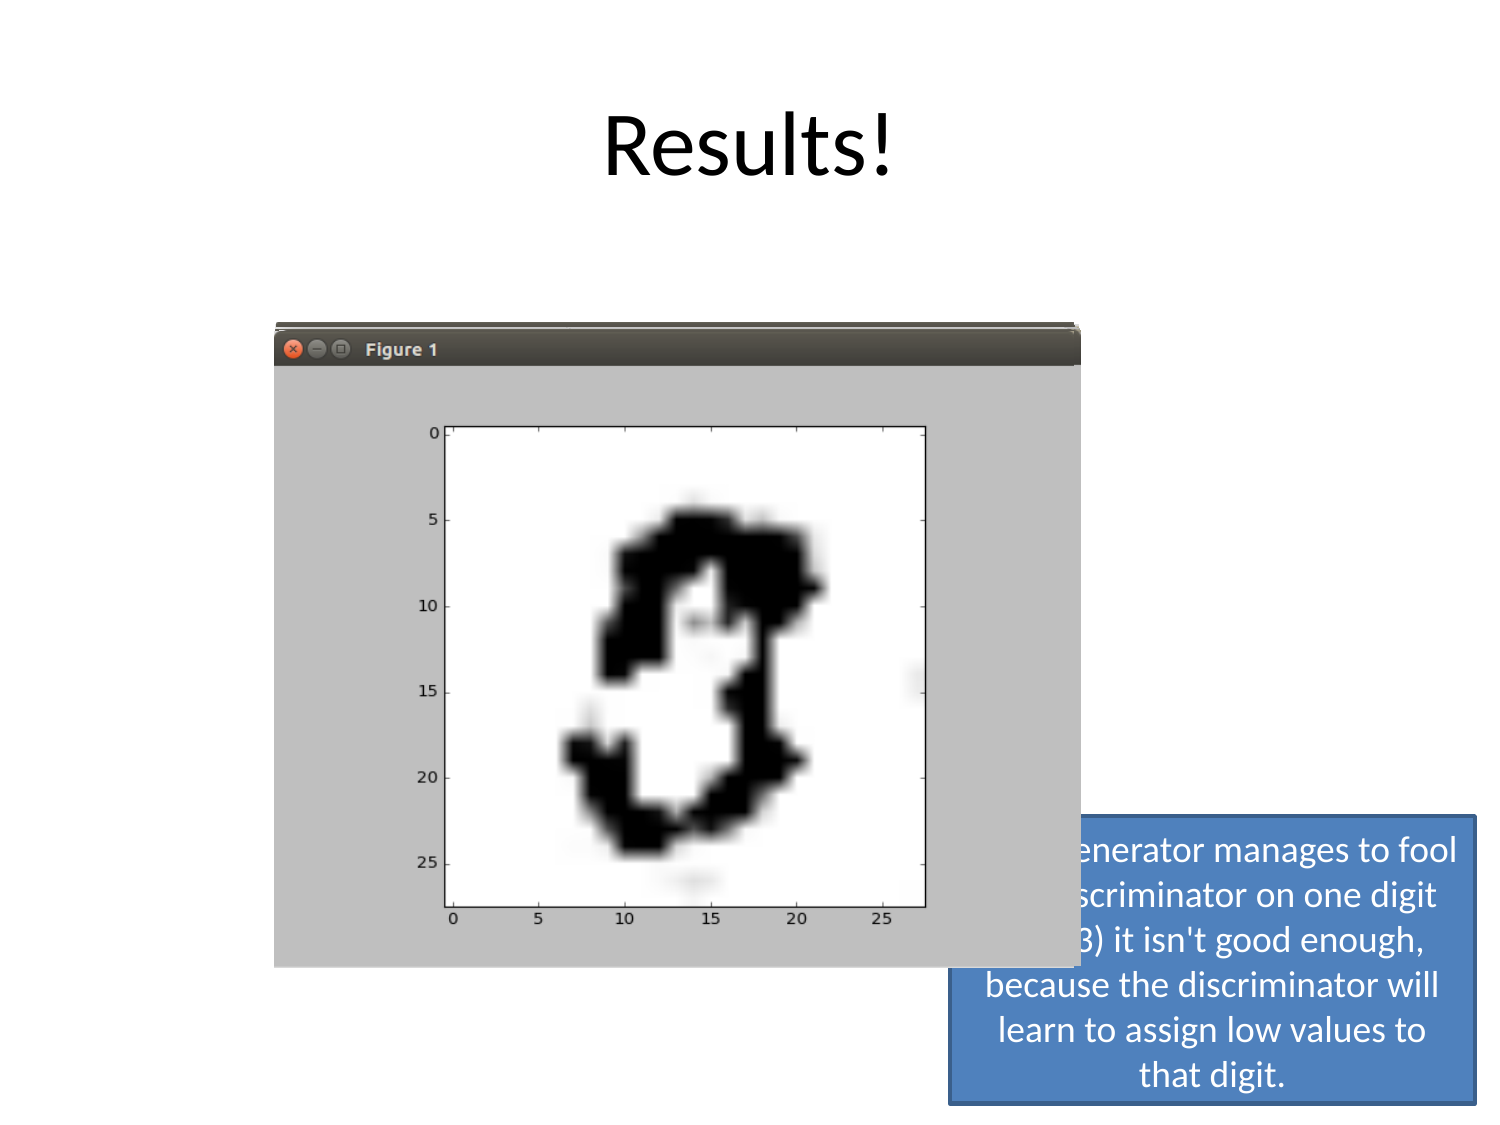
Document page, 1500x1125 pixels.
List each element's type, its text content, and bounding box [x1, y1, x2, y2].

title Results! [75, 45, 1425, 233]
picture [274, 322, 1082, 968]
text_box If the generator manages to fool the discriminator on one digit (e.g. 3) it isn't good enough, because the discriminator will learn to assign low values to that digit. [948, 814, 1477, 1106]
